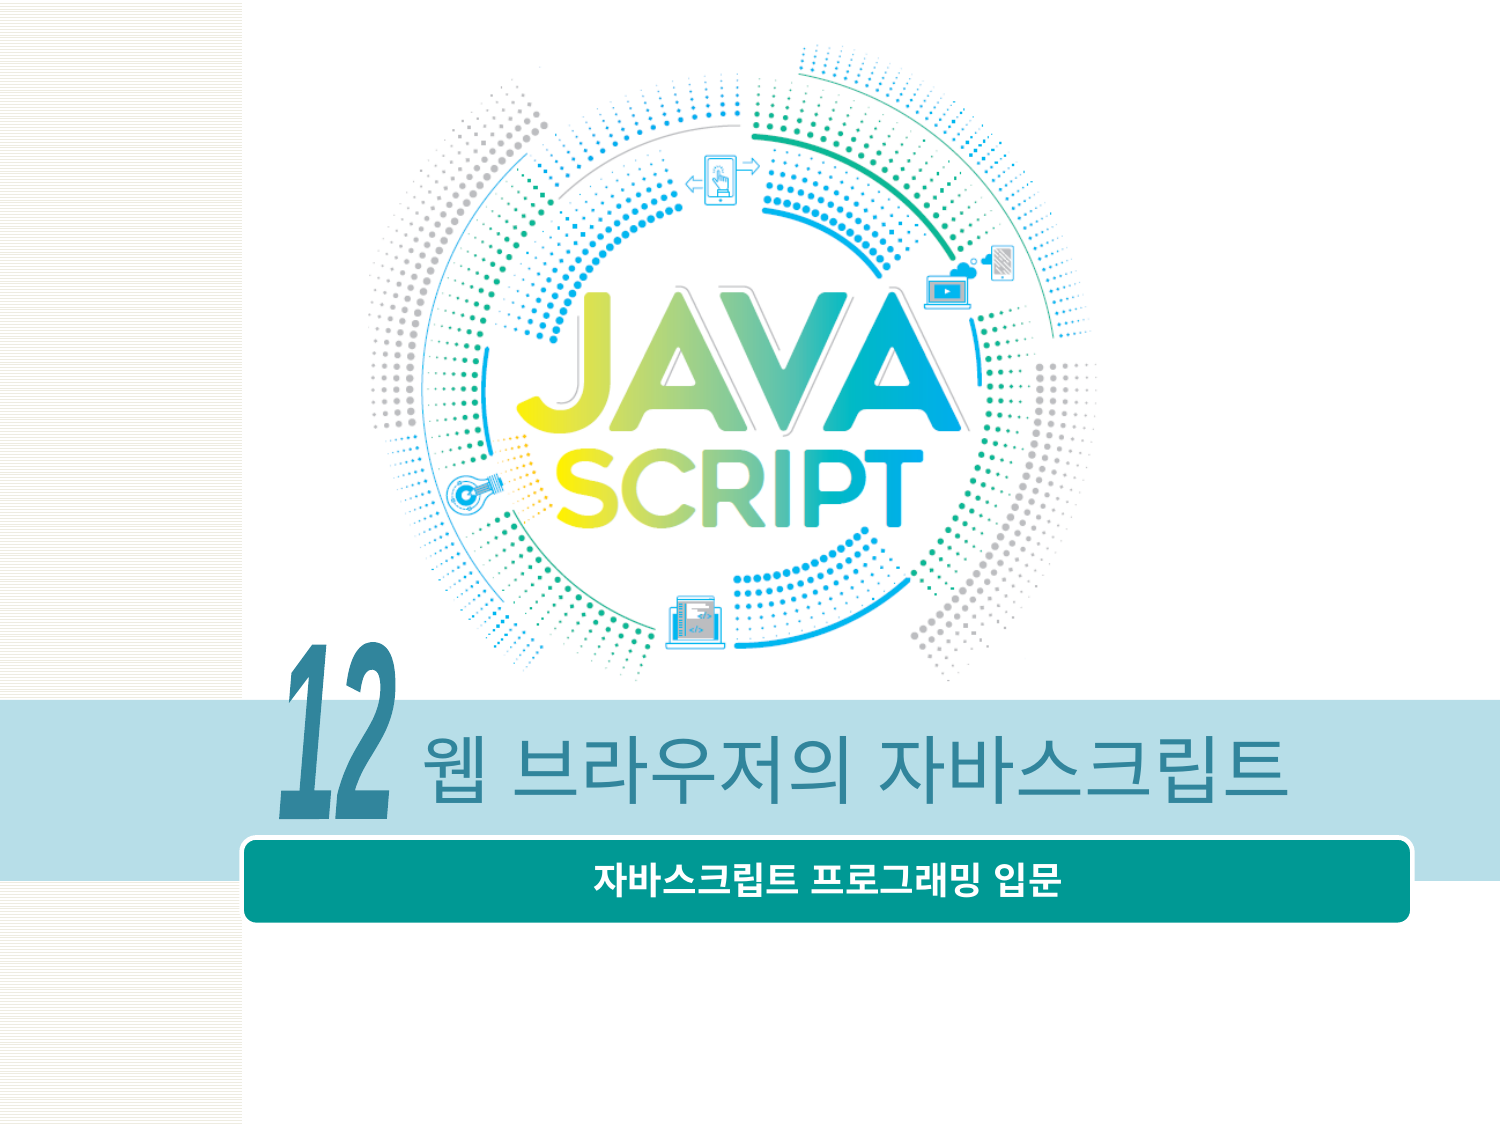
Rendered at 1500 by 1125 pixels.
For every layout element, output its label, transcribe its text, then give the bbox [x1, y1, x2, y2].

title 웹 브라우저의 자바스크립트 [249, 699, 1500, 838]
picture [368, 25, 1101, 687]
